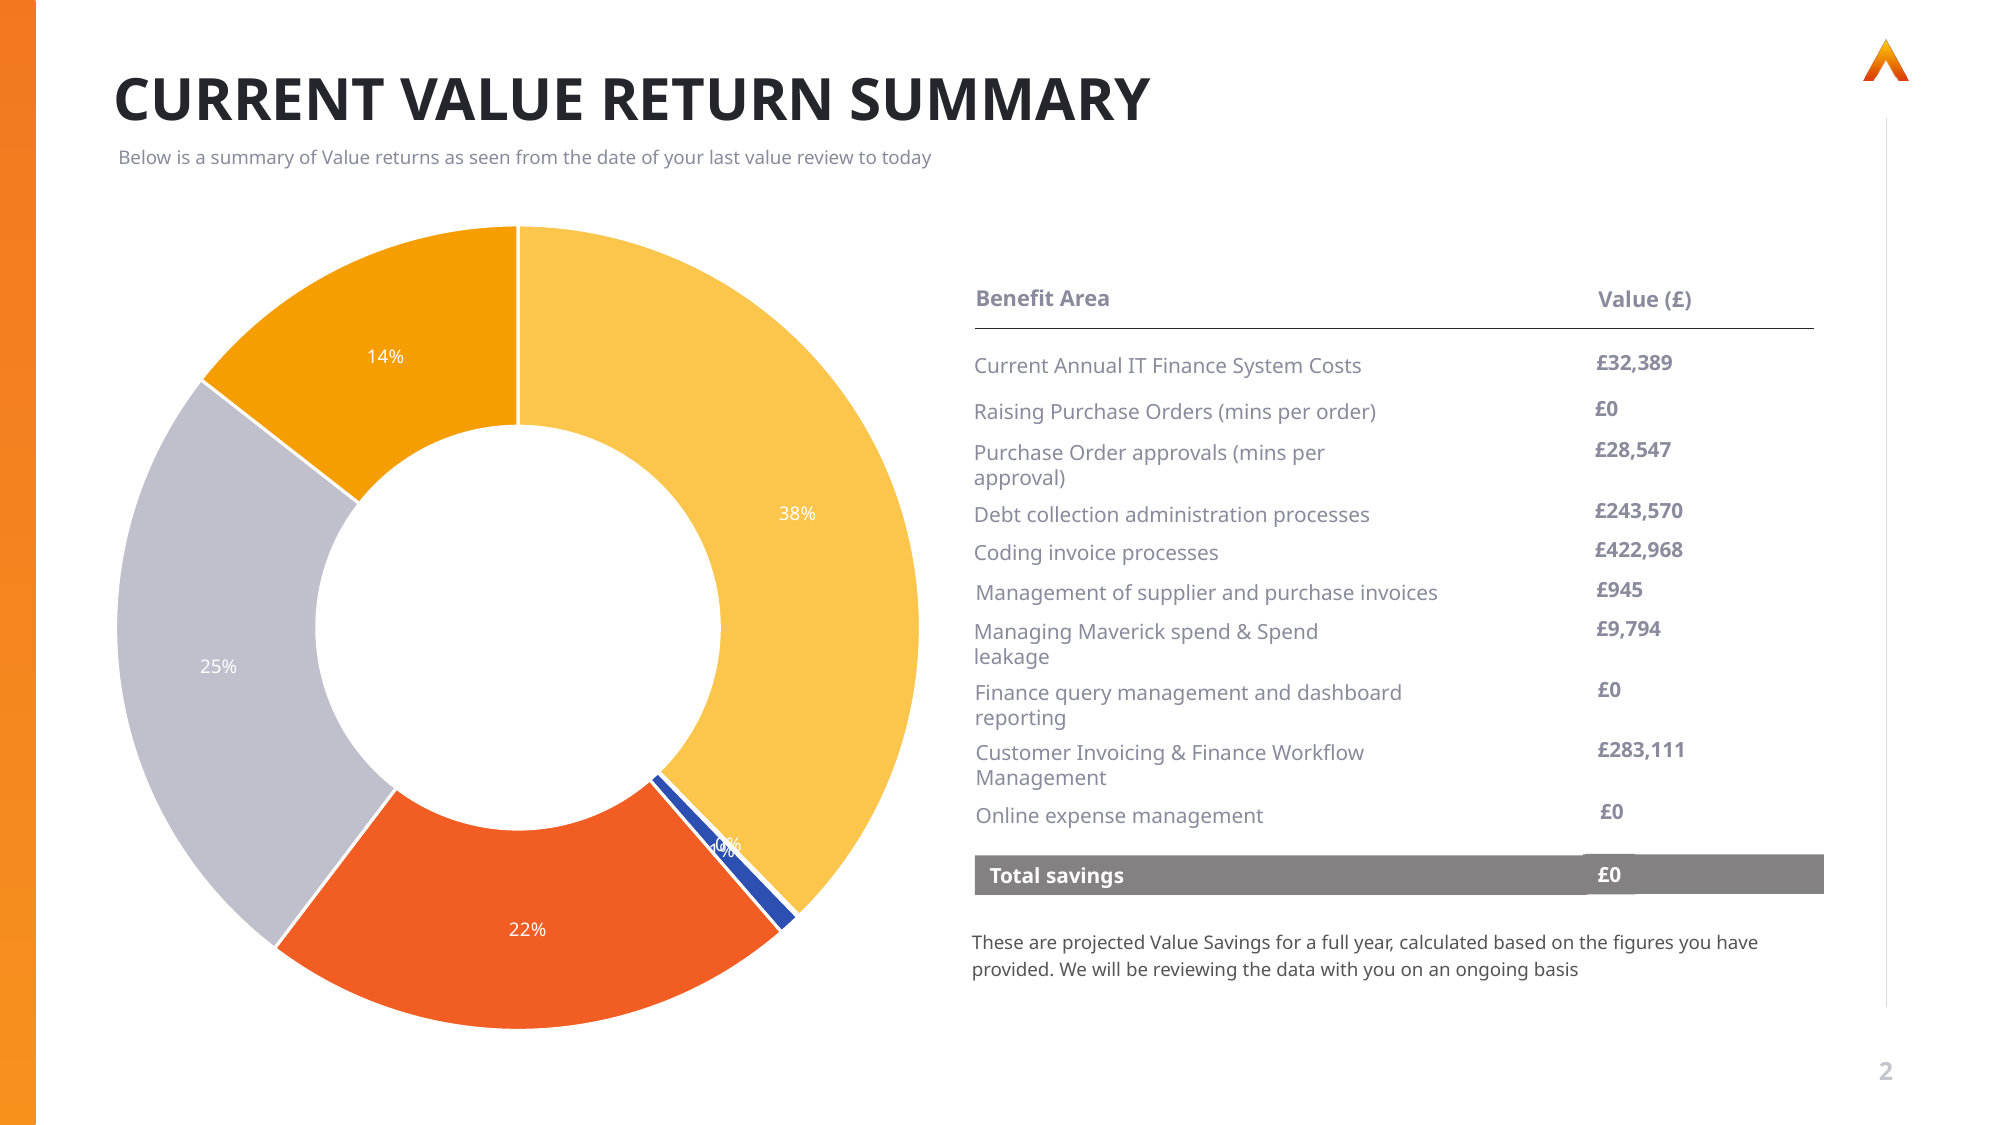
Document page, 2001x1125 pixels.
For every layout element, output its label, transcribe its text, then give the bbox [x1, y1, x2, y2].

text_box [959, 387, 1825, 429]
text_box Below is a summary of Value returns as seen from the date of your last value review to today [103, 141, 1713, 206]
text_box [960, 569, 1826, 614]
slide_number 2 [1853, 1042, 1918, 1103]
text_box Benefit Area [960, 277, 1237, 319]
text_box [959, 529, 1825, 574]
text_box Value (£) [1583, 278, 1761, 320]
title CURRENT VALUE RETURN SUMMARY [114, 70, 1886, 134]
text_box These are projected Value Savings for a full year, calculated based on the figures you have provided. We will be reviewing the data with you on an ongoing basis [957, 925, 1828, 990]
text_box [959, 608, 1825, 678]
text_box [959, 342, 1825, 386]
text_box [960, 728, 1826, 791]
chart [114, 158, 937, 1067]
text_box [959, 490, 1825, 529]
picture [1863, 39, 1909, 81]
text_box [960, 791, 1826, 836]
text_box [974, 853, 1824, 896]
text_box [959, 429, 1825, 490]
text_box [960, 669, 1825, 728]
